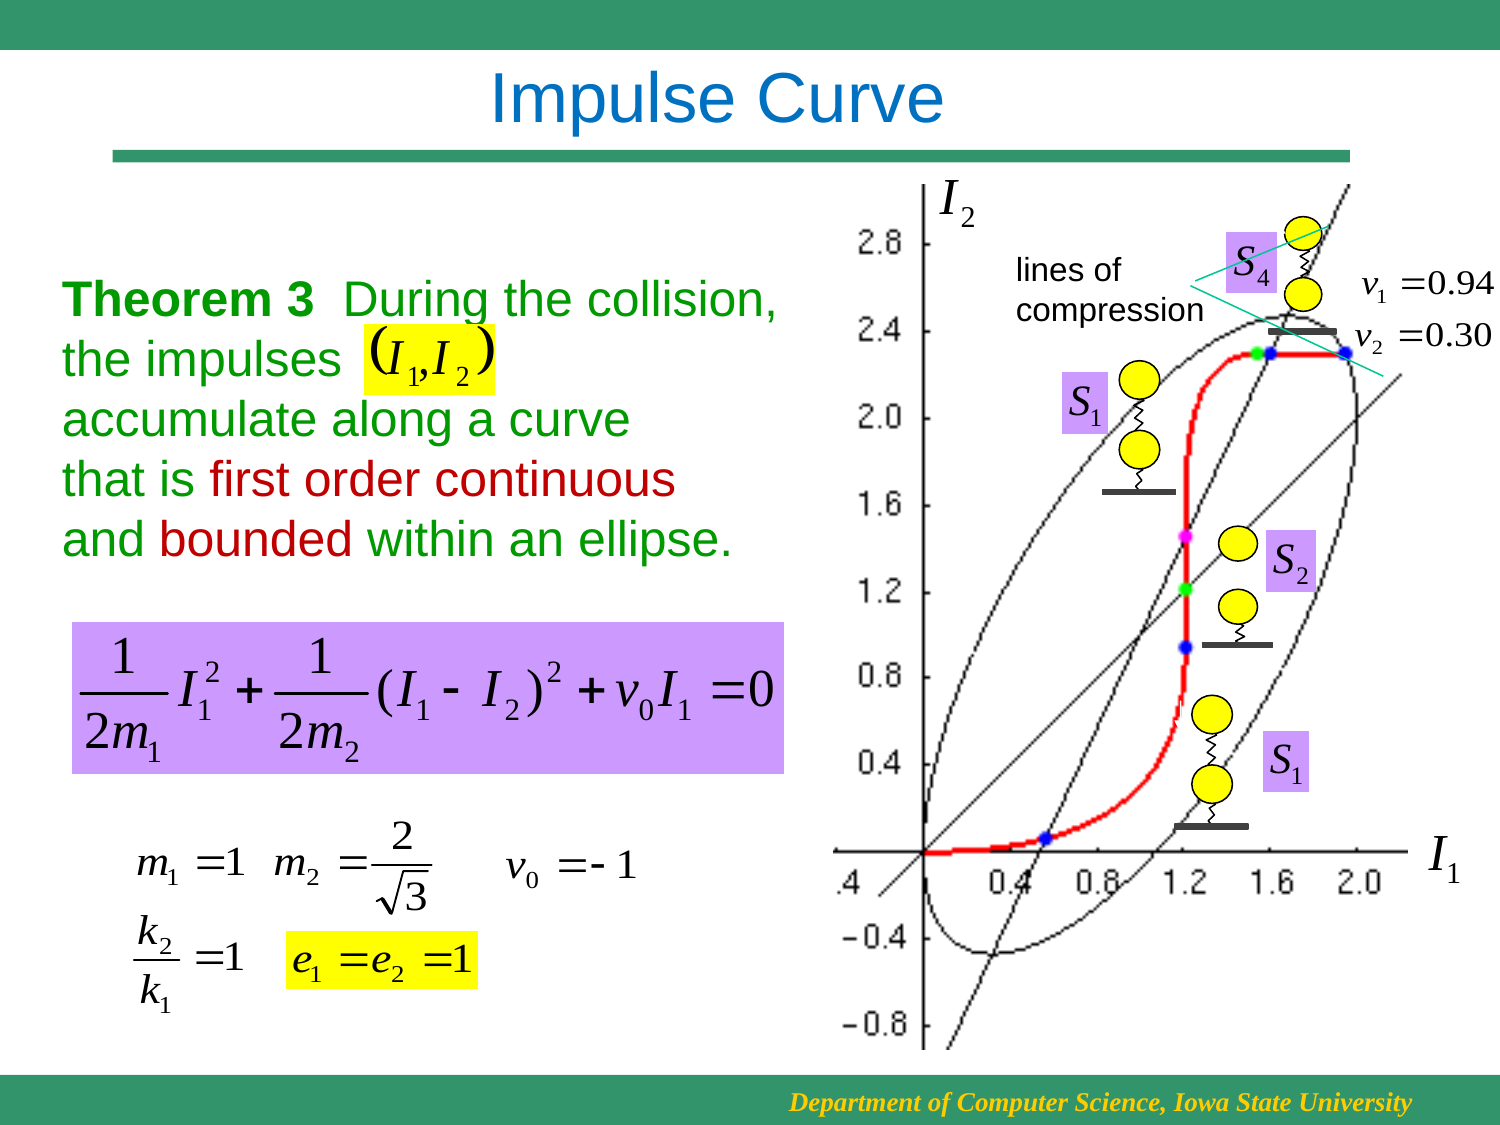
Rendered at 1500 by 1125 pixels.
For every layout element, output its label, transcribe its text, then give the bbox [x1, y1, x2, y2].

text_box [999, 225, 1384, 377]
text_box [1418, 818, 1467, 893]
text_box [1226, 216, 1337, 224]
title Impulse Curve [99, 0, 1376, 188]
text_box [42, 259, 812, 578]
picture [833, 184, 1408, 1050]
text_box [71, 622, 785, 774]
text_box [929, 162, 987, 237]
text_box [1202, 525, 1317, 648]
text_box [498, 836, 642, 900]
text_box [1388, 260, 1500, 310]
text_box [125, 809, 478, 1023]
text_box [1174, 694, 1310, 830]
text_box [1061, 384, 1176, 495]
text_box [1388, 311, 1500, 362]
